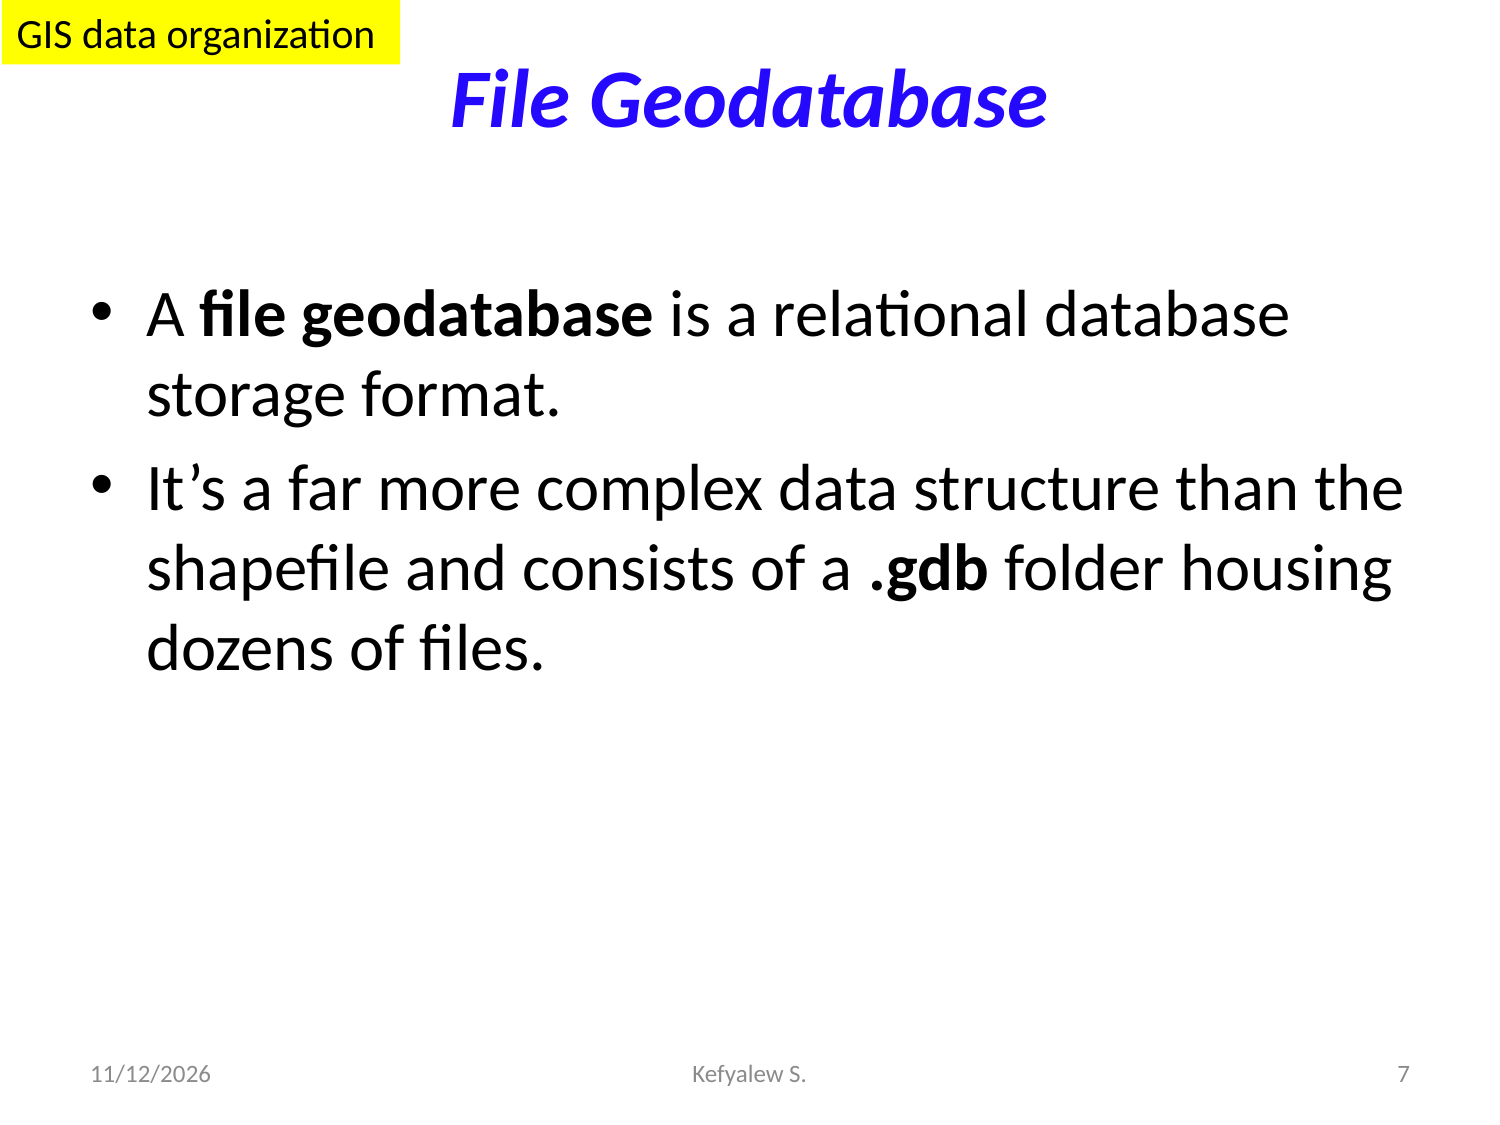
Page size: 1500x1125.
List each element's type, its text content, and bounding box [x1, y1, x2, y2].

slide_number 7 [1074, 1042, 1425, 1103]
footer Kefyalew S. [512, 1042, 988, 1103]
text_box GIS data organization [1, 0, 401, 65]
title File Geodatabase [75, 0, 1425, 188]
list A file geodatabase is a relational database storage format. It’s a far more complex data structure than the shapefile and consists of a .gdb folder housing dozens of files. [75, 262, 1425, 1005]
slide_number 28-Dec-23 [75, 1042, 425, 1103]
